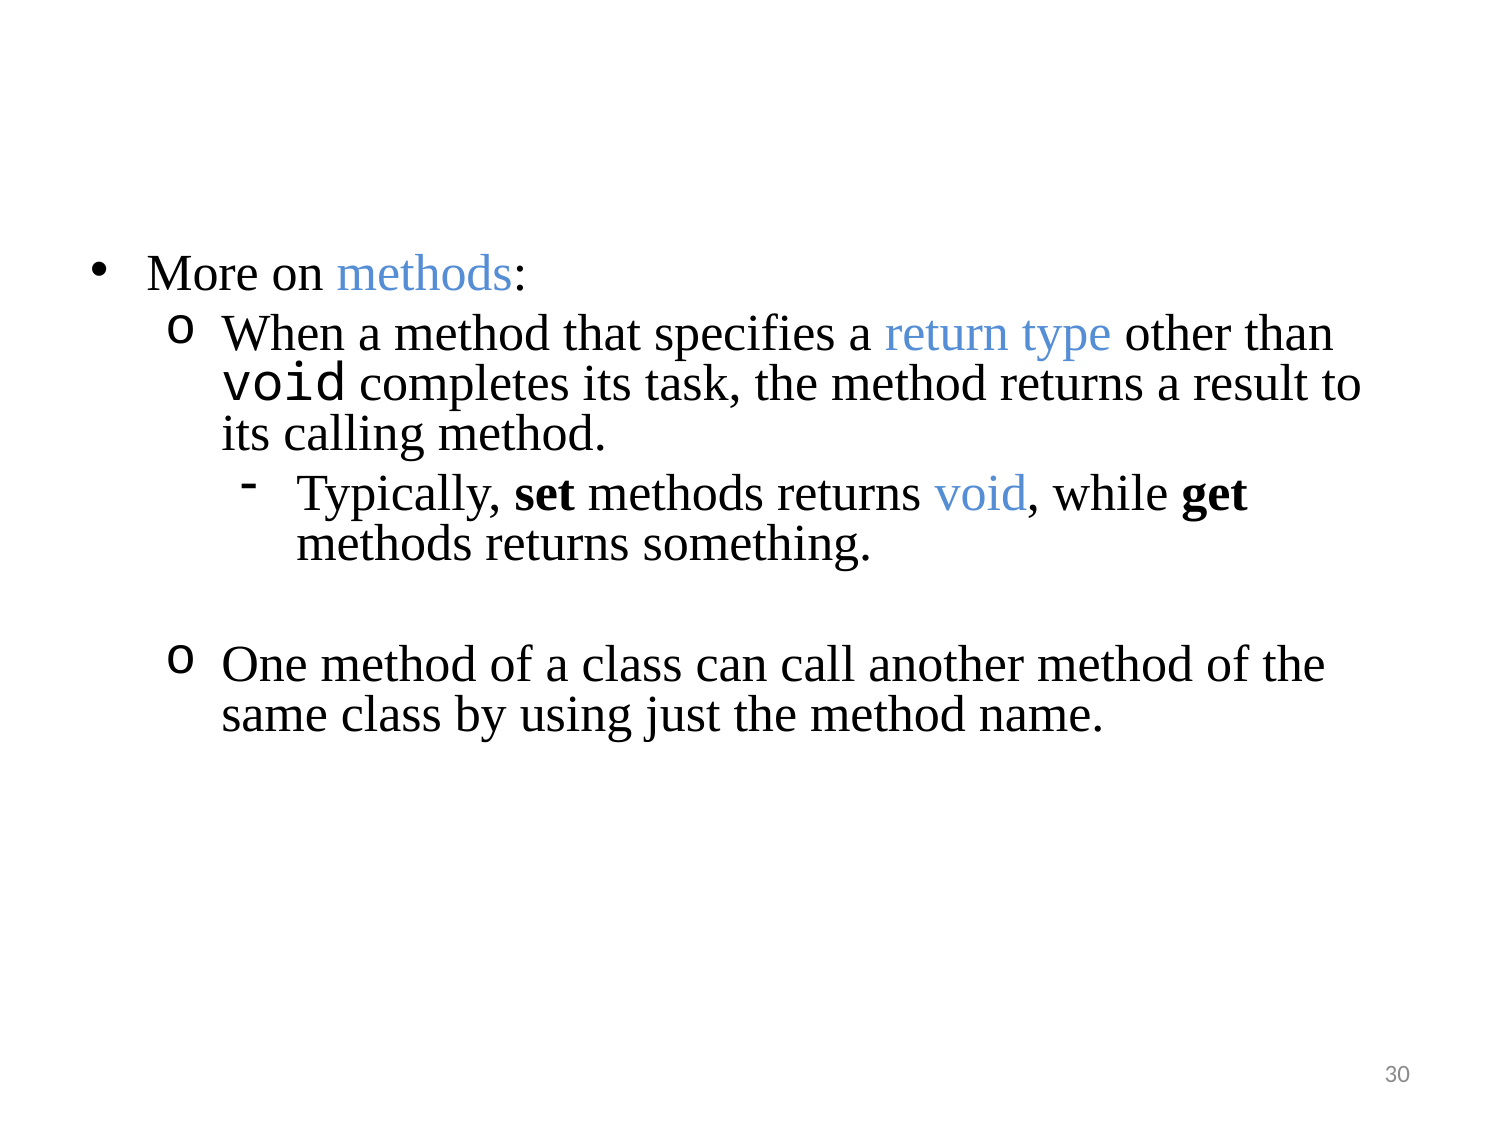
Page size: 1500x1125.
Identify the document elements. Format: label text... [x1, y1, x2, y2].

slide_number 30 [1074, 1042, 1425, 1103]
text_box More on methods: When a method that specifies a return type other than void completes its task, the method returns a result to its calling method. Typically, set methods returns void, while get methods returns something. One method of a class can call another method of the same class by using just the method name. [74, 242, 1425, 986]
